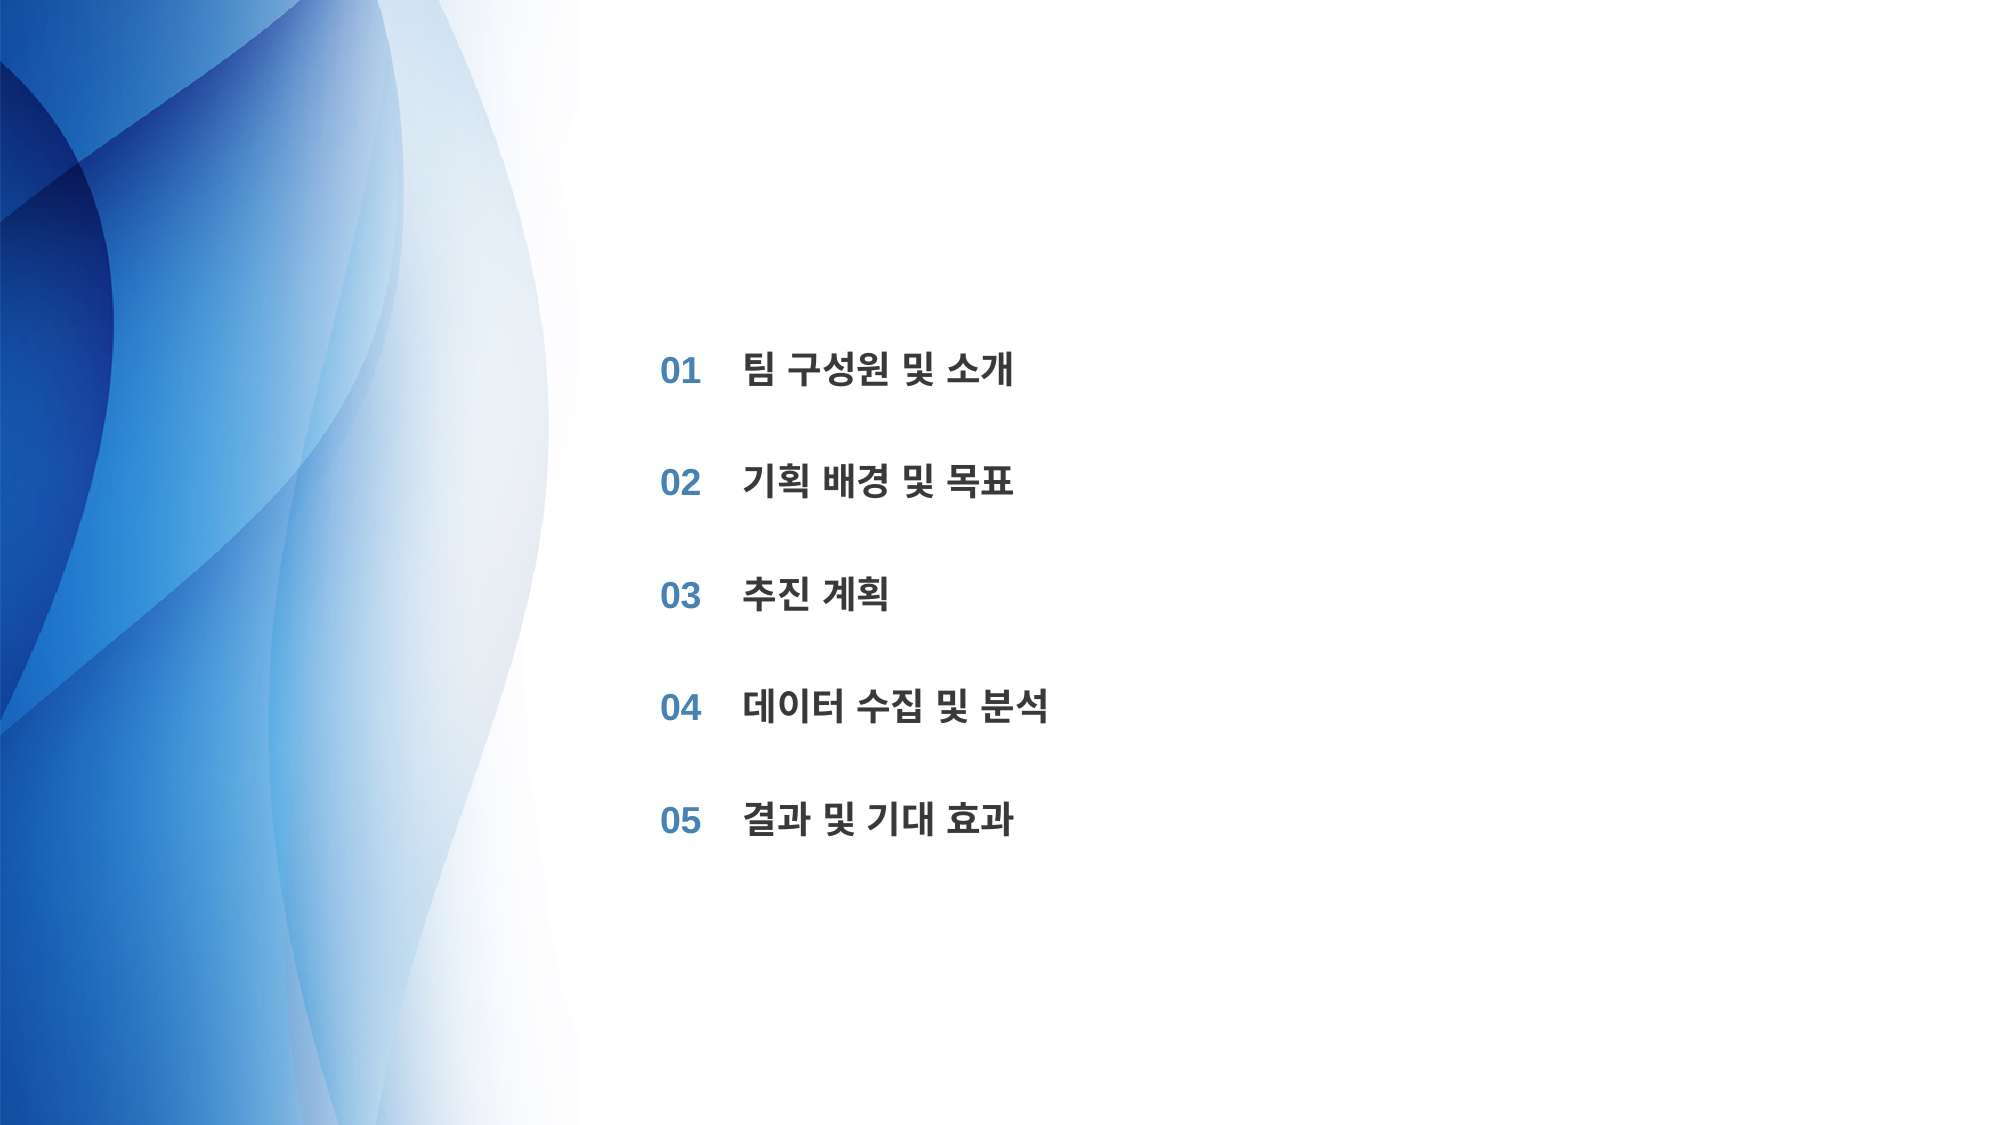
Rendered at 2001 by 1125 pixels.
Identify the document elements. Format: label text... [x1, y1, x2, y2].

picture [0, 0, 2001, 1125]
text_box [642, 270, 1862, 854]
text_box Index [105, 480, 401, 645]
